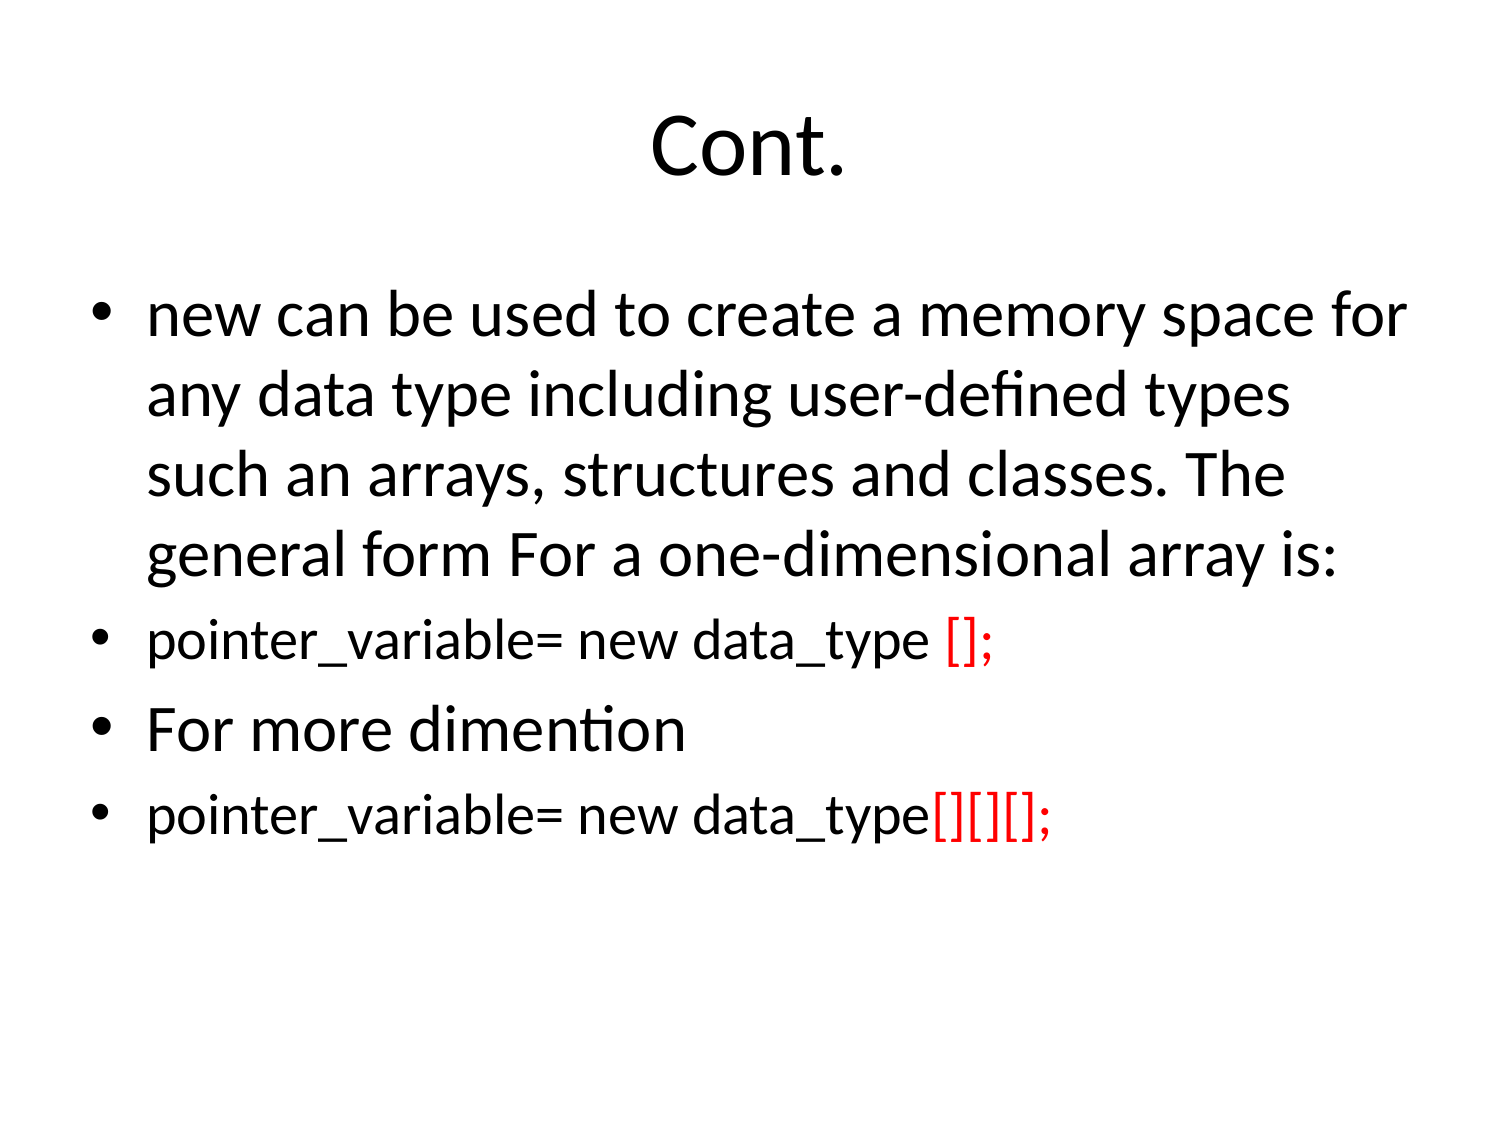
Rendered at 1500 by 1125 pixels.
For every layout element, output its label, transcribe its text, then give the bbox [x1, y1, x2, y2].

list new can be used to create a memory space for any data type including user-defined types such an arrays, structures and classes. The general form For a one-dimensional array is: pointer_variable= new data_type []; For more dimention pointer_variable= new data_type[][][]; [75, 262, 1425, 1005]
title Cont. [75, 45, 1425, 233]
